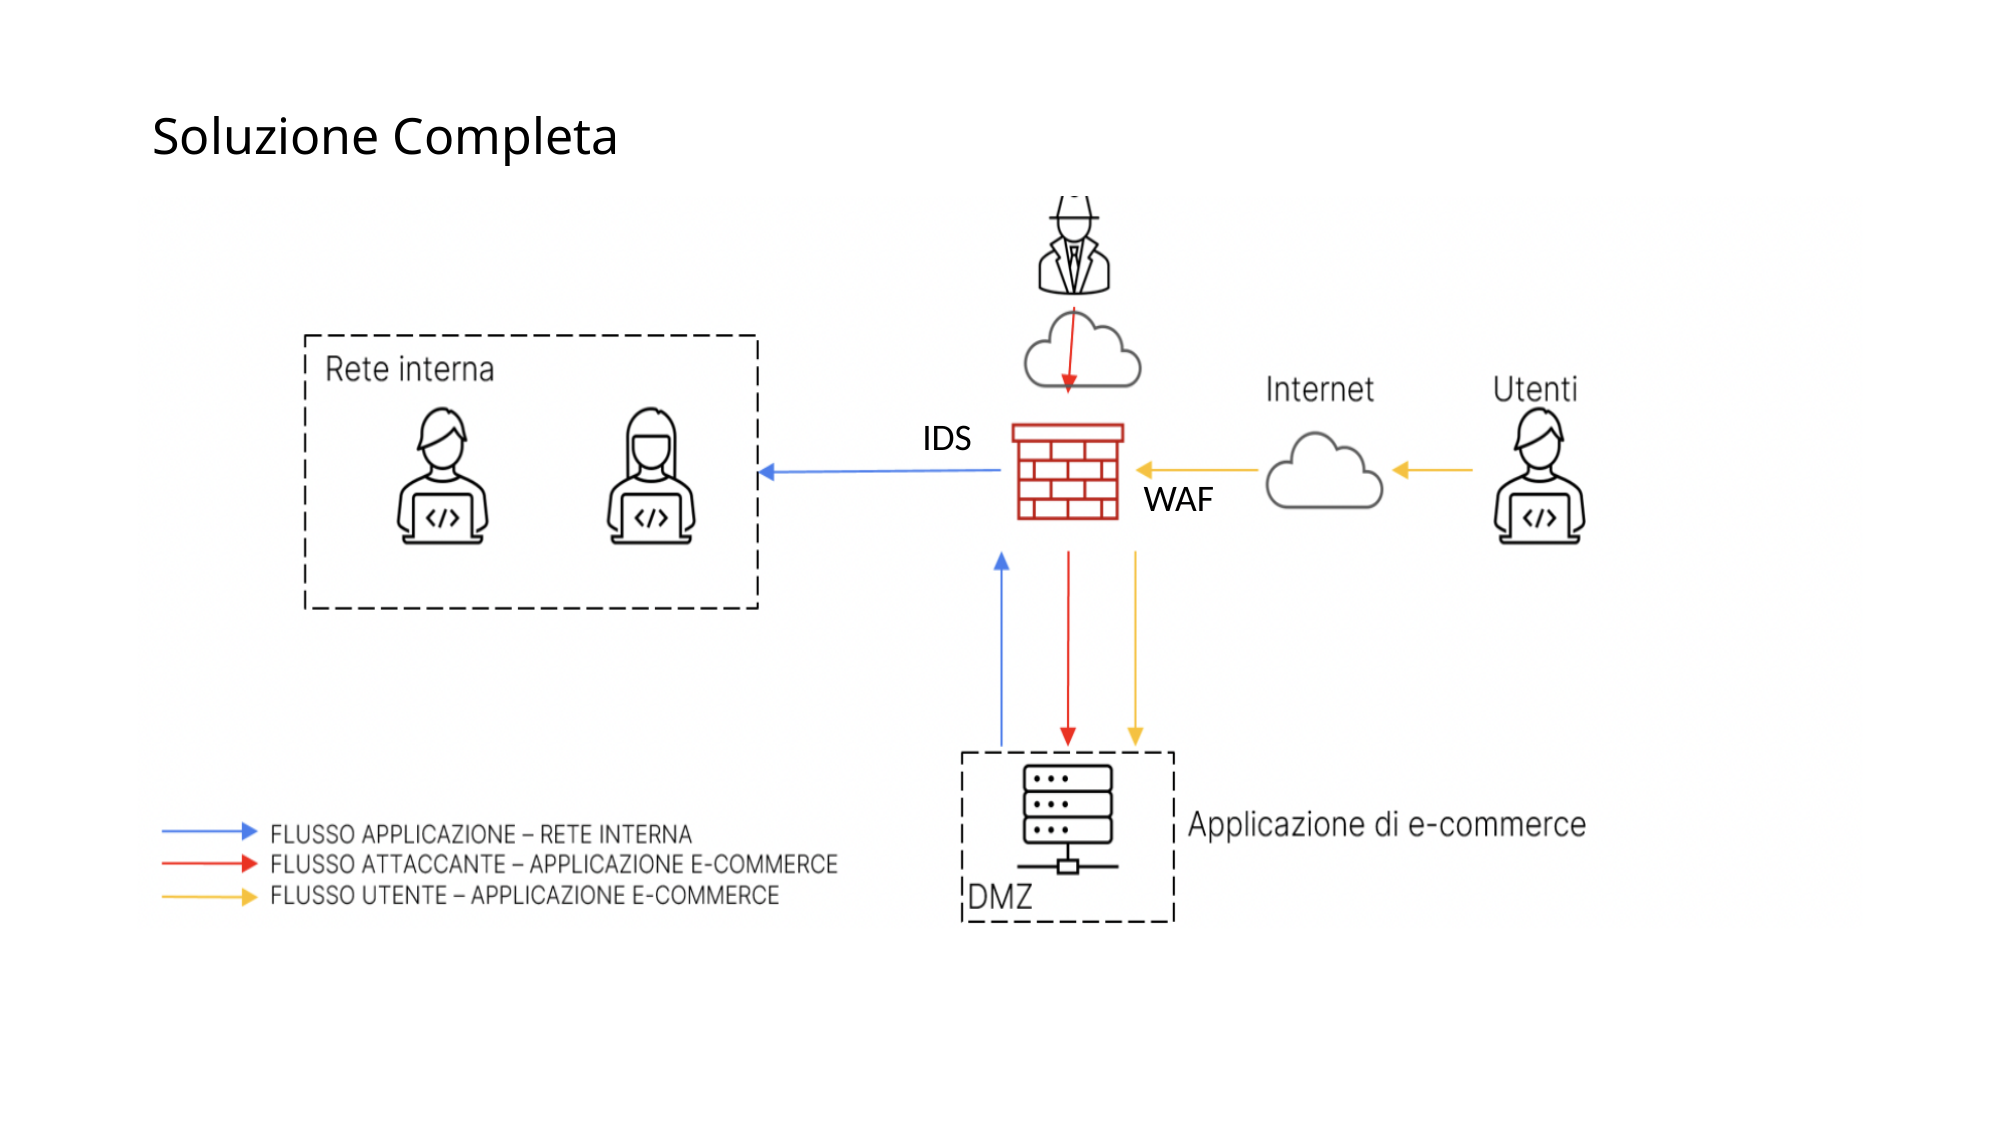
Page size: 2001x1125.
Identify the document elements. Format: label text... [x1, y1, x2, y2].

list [137, 196, 1863, 929]
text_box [808, 441, 907, 510]
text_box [976, 622, 1035, 711]
title Soluzione Completa [137, 59, 908, 196]
